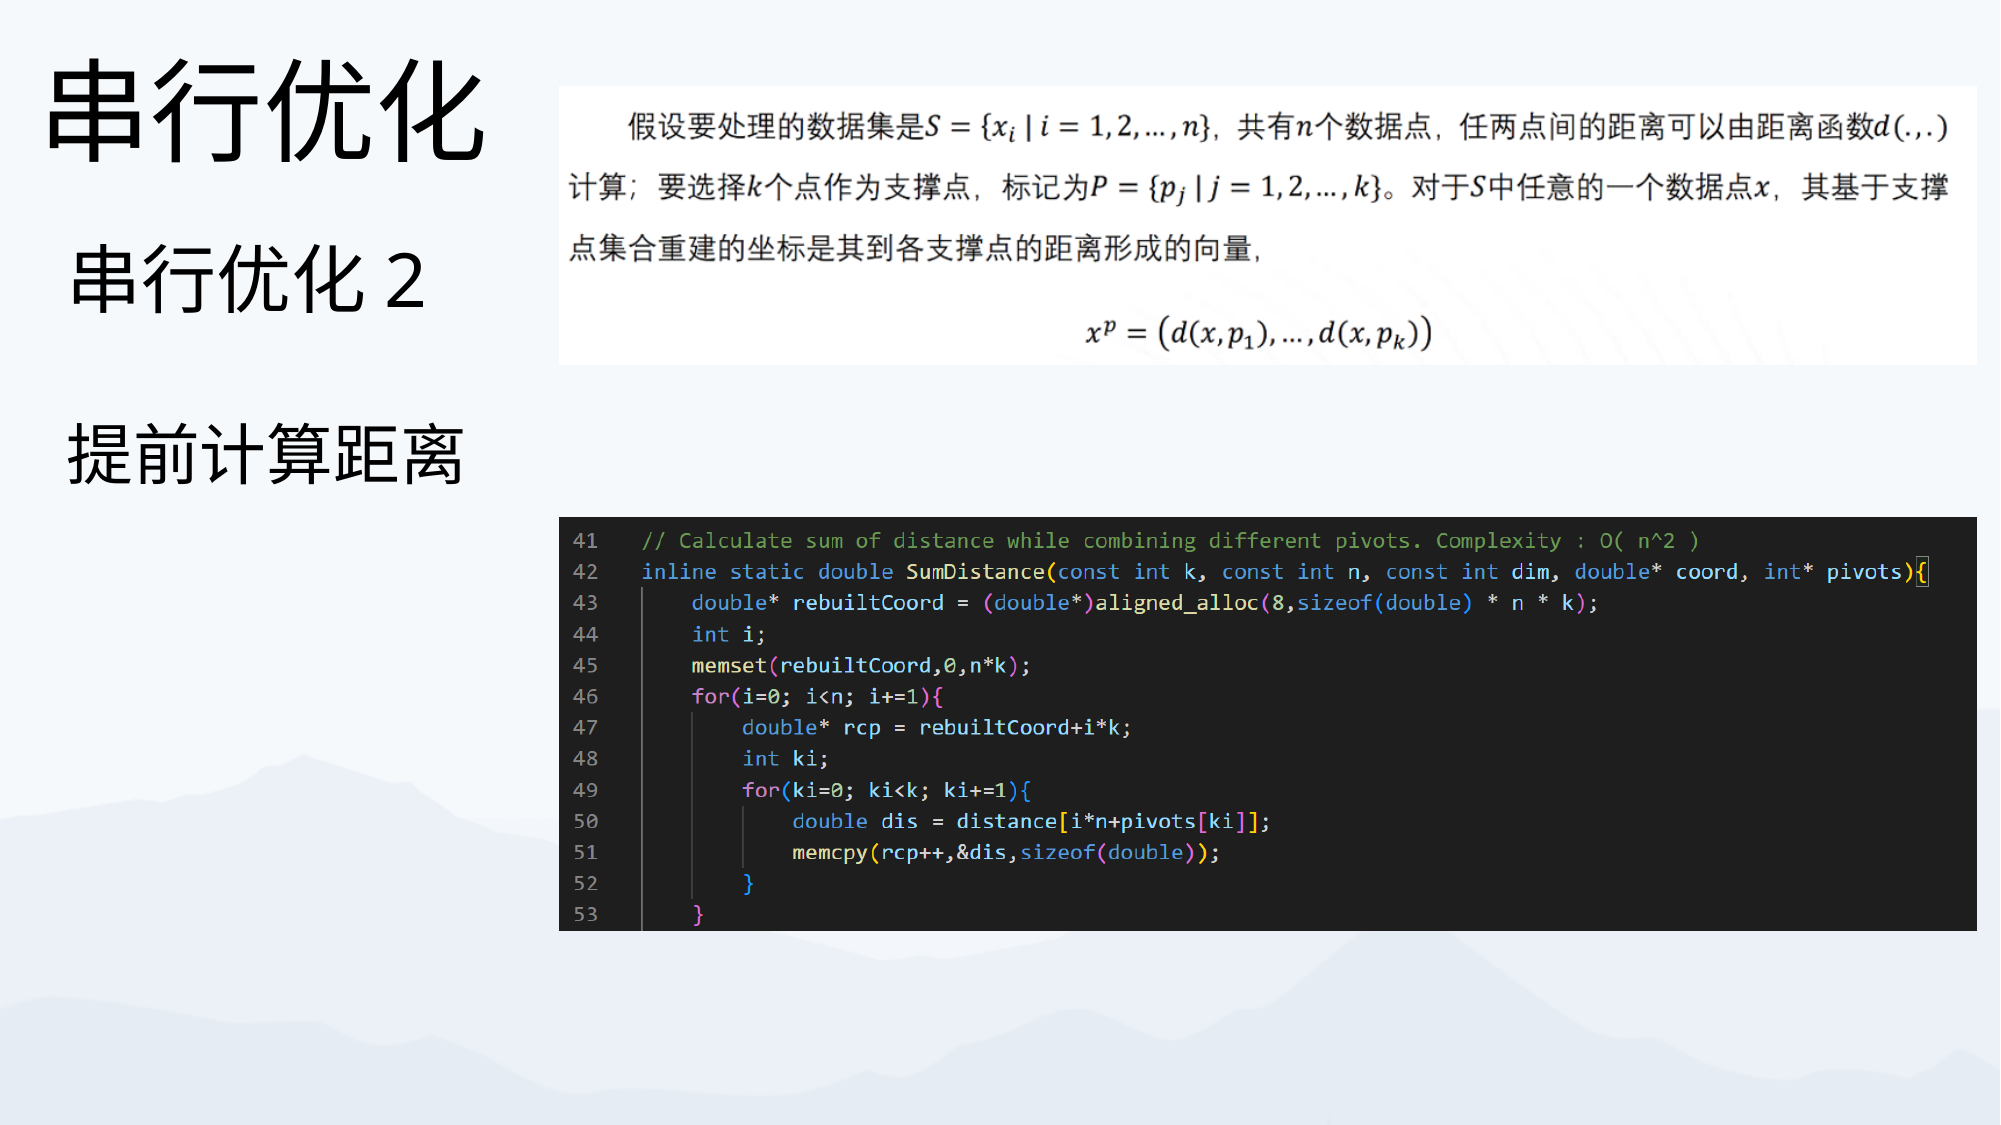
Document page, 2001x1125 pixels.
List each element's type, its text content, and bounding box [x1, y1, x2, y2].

text_box 串行优化2 提前计算距离 [51, 225, 567, 501]
text_box 串行优化 [23, 33, 801, 183]
picture [559, 86, 1977, 365]
picture [559, 517, 1977, 931]
